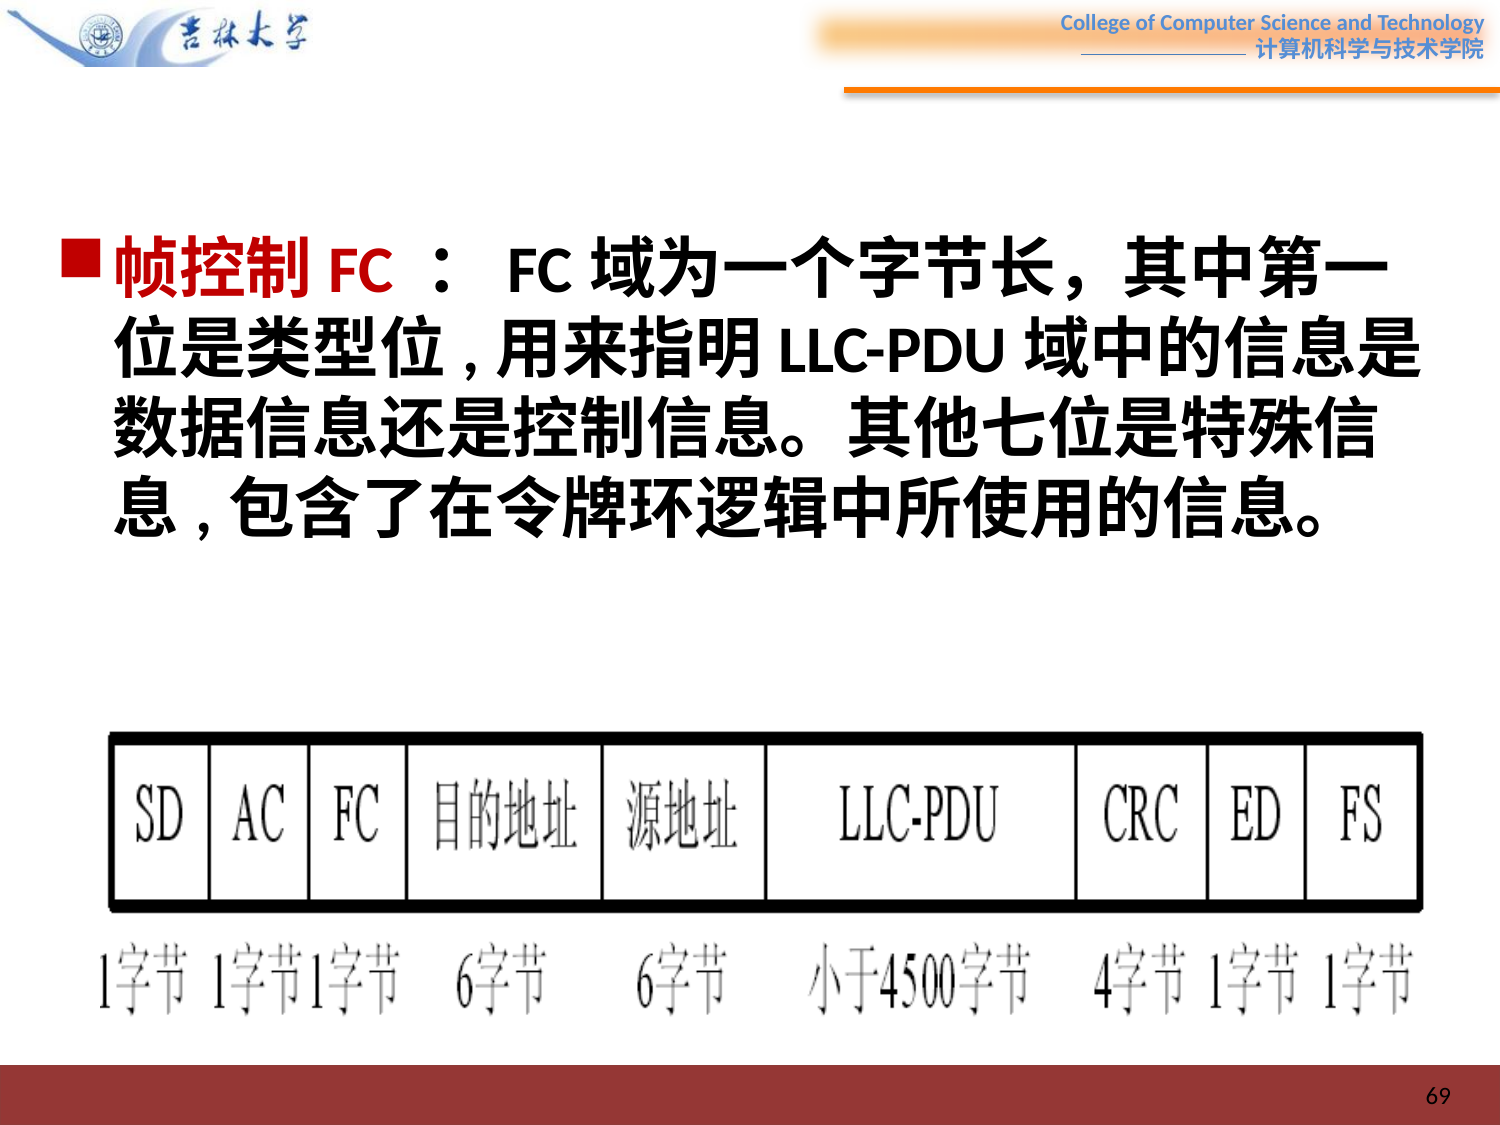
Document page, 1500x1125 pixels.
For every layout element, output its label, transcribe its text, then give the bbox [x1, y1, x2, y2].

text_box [799, 0, 1500, 71]
picture [0, 0, 314, 68]
list 帧控制FC ：FC域为一个字节长，其中第一位是类型位,用来指明LLC-PDU域中的信息是数据信息还是控制信息。其他七位是特殊信息,包含了在令牌环逻辑中所使用的信息。 [41, 125, 1447, 1012]
text_box 69 [1116, 1065, 1467, 1125]
footer [0, 1063, 1500, 1125]
picture [100, 727, 1428, 1037]
